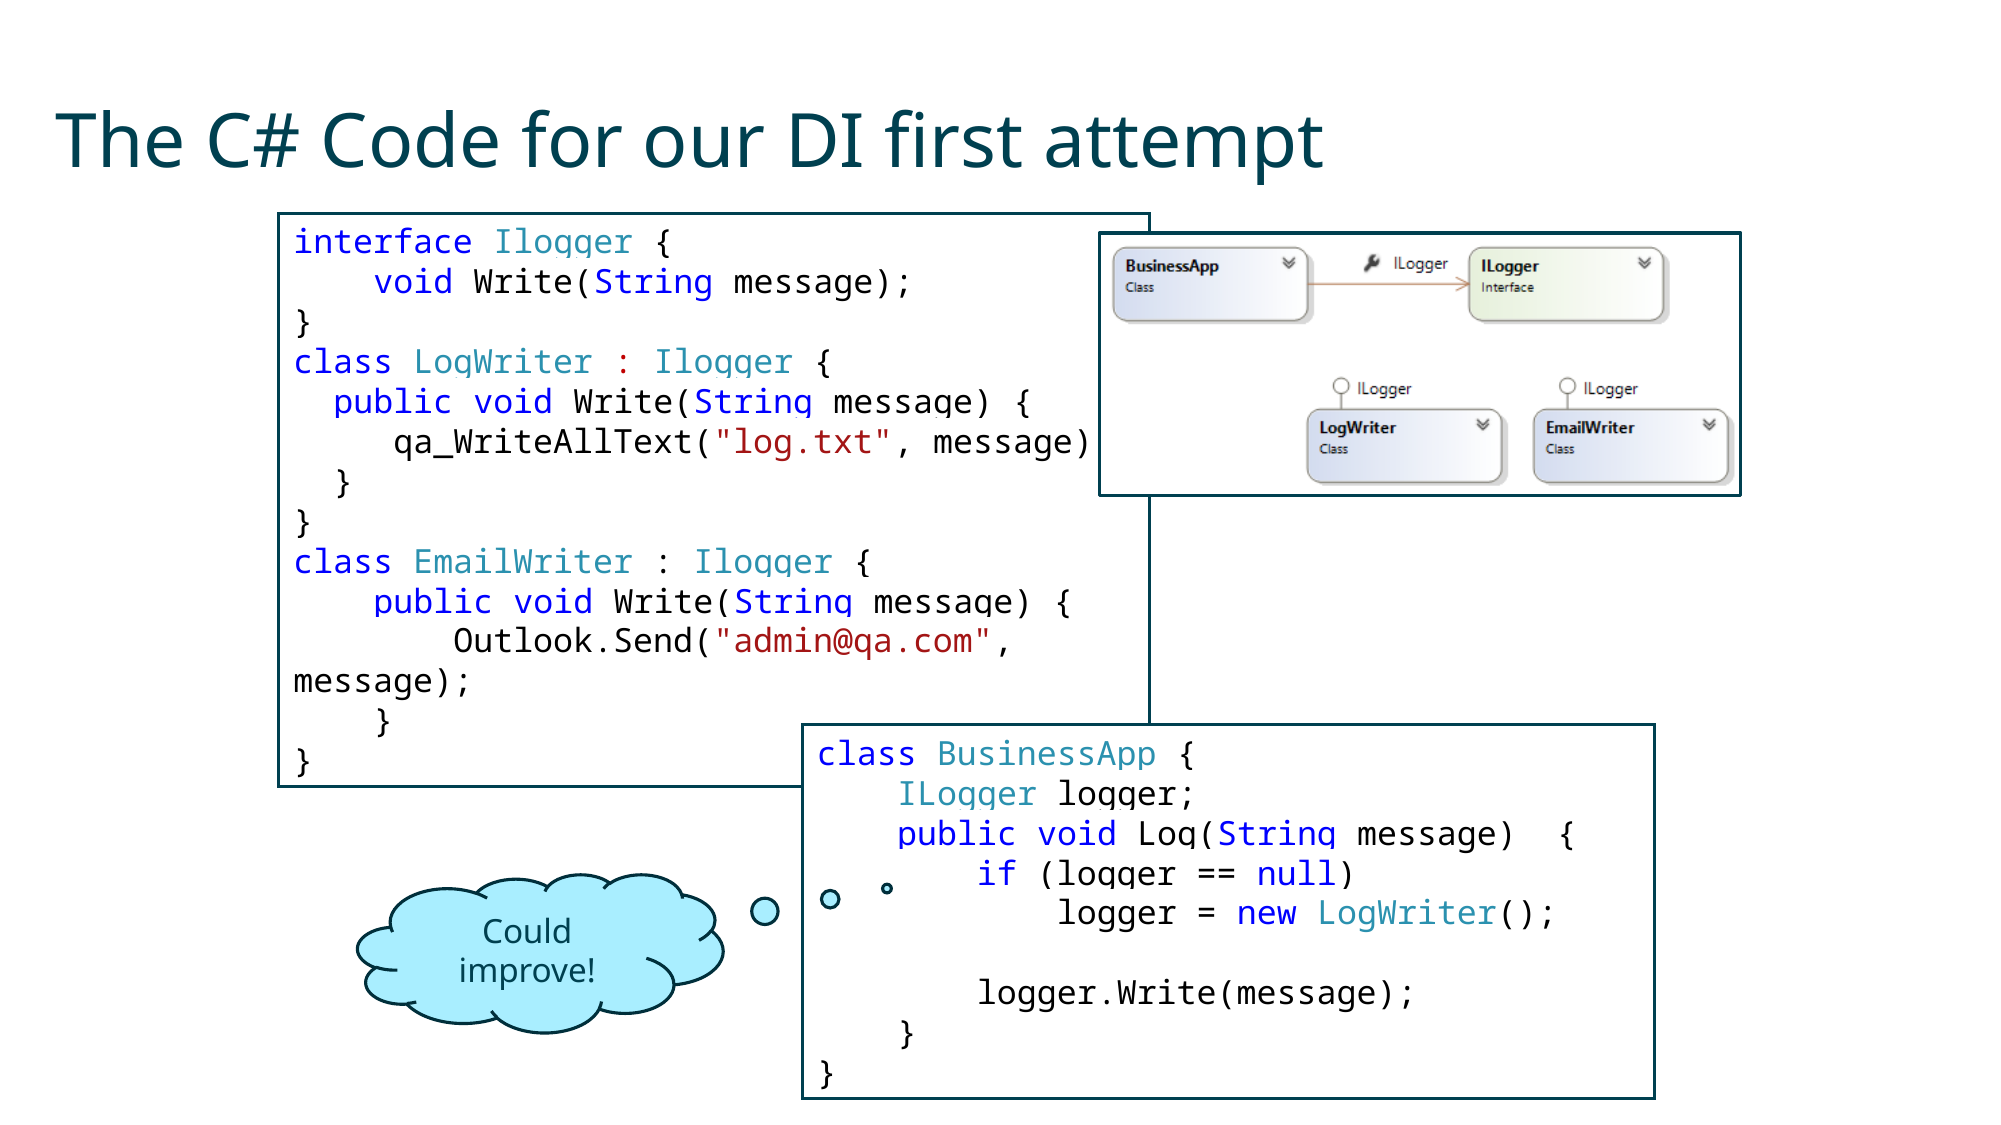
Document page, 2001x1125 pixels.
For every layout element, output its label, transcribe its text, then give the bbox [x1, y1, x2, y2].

text_box Could improve! [356, 873, 725, 1035]
picture [1102, 236, 1738, 493]
text_box Could improve! [750, 897, 780, 926]
text_box Could improve! [820, 889, 841, 910]
text_box interface Ilogger { void Write(String message); } class LogWriter : Ilogger { public void Write(String message) { qa_WriteAllText("log.txt", message); } } class EmailWriter : Ilogger { public void Write(String message) { Outlook.Send("admin@qa.com", message); } } [278, 212, 1151, 788]
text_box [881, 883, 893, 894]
title The C# Code for our DI first attempt [55, 92, 1946, 225]
text_box class BusinessApp { ILogger logger; public void Log(String message) { if (logger == null) logger = new LogWriter(); logger.Write(message); } } [801, 724, 1656, 1100]
